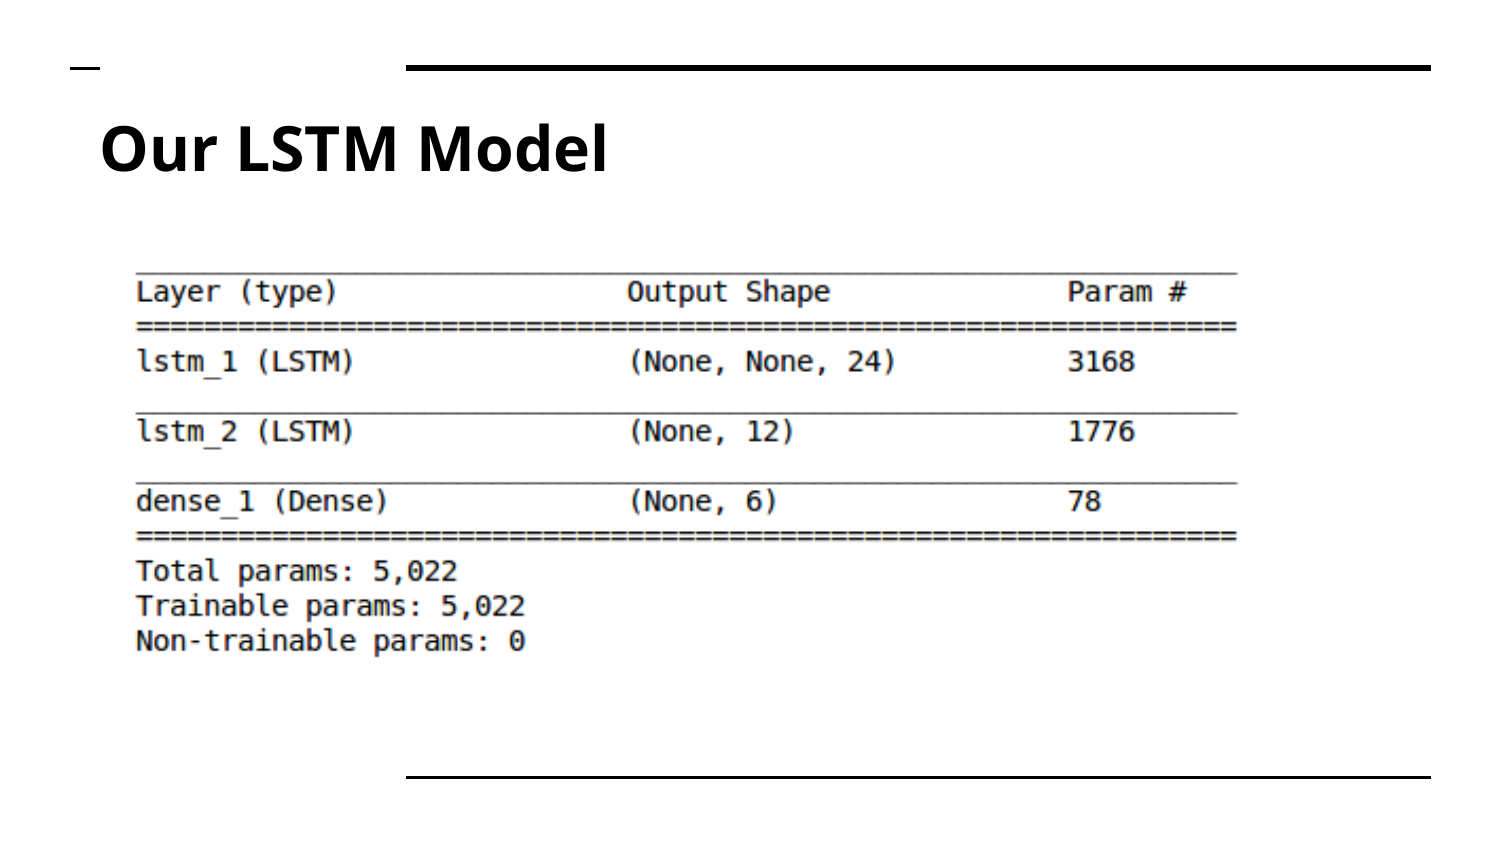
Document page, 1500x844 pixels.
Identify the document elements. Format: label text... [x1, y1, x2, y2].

picture [115, 263, 1365, 678]
title Our LSTM Model [84, 94, 1431, 199]
